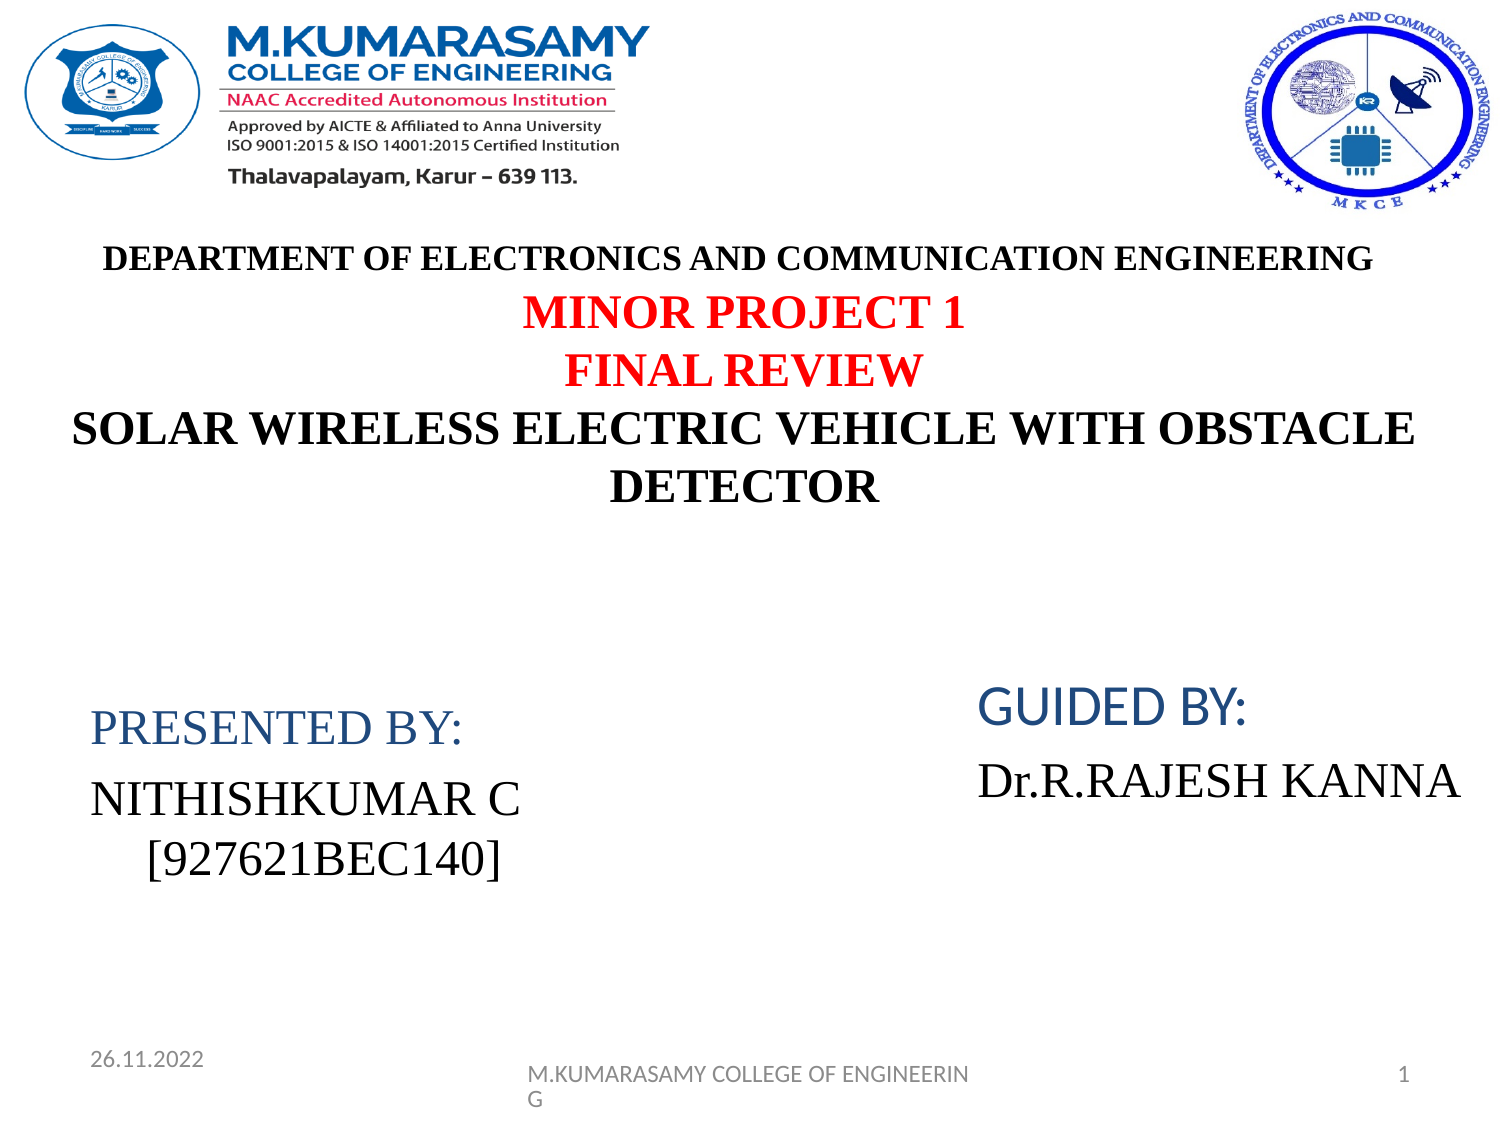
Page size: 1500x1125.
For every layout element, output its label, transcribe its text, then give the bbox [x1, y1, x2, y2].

footer M.KUMARASAMY COLLEGE OF ENGINEERING [512, 1042, 988, 1103]
list GUIDED BY: Dr.R.RAJESH KANNA [962, 578, 1500, 909]
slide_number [75, 1042, 425, 1103]
title DEPARTMENT OF ELECTRONICS AND COMMUNICATION ENGINEERING MINOR PROJECT 1 FINAL REVIEW SOLAR WIRELESS ELECTRIC VEHICLE WITH OBSTACLE DETECTOR [24, 212, 1464, 625]
list PRESENTED BY: NITHISHKUMAR C [927621BEC140] [75, 687, 750, 1005]
picture [1237, 0, 1500, 223]
picture [24, 24, 651, 188]
slide_number 1 [1074, 1042, 1425, 1103]
